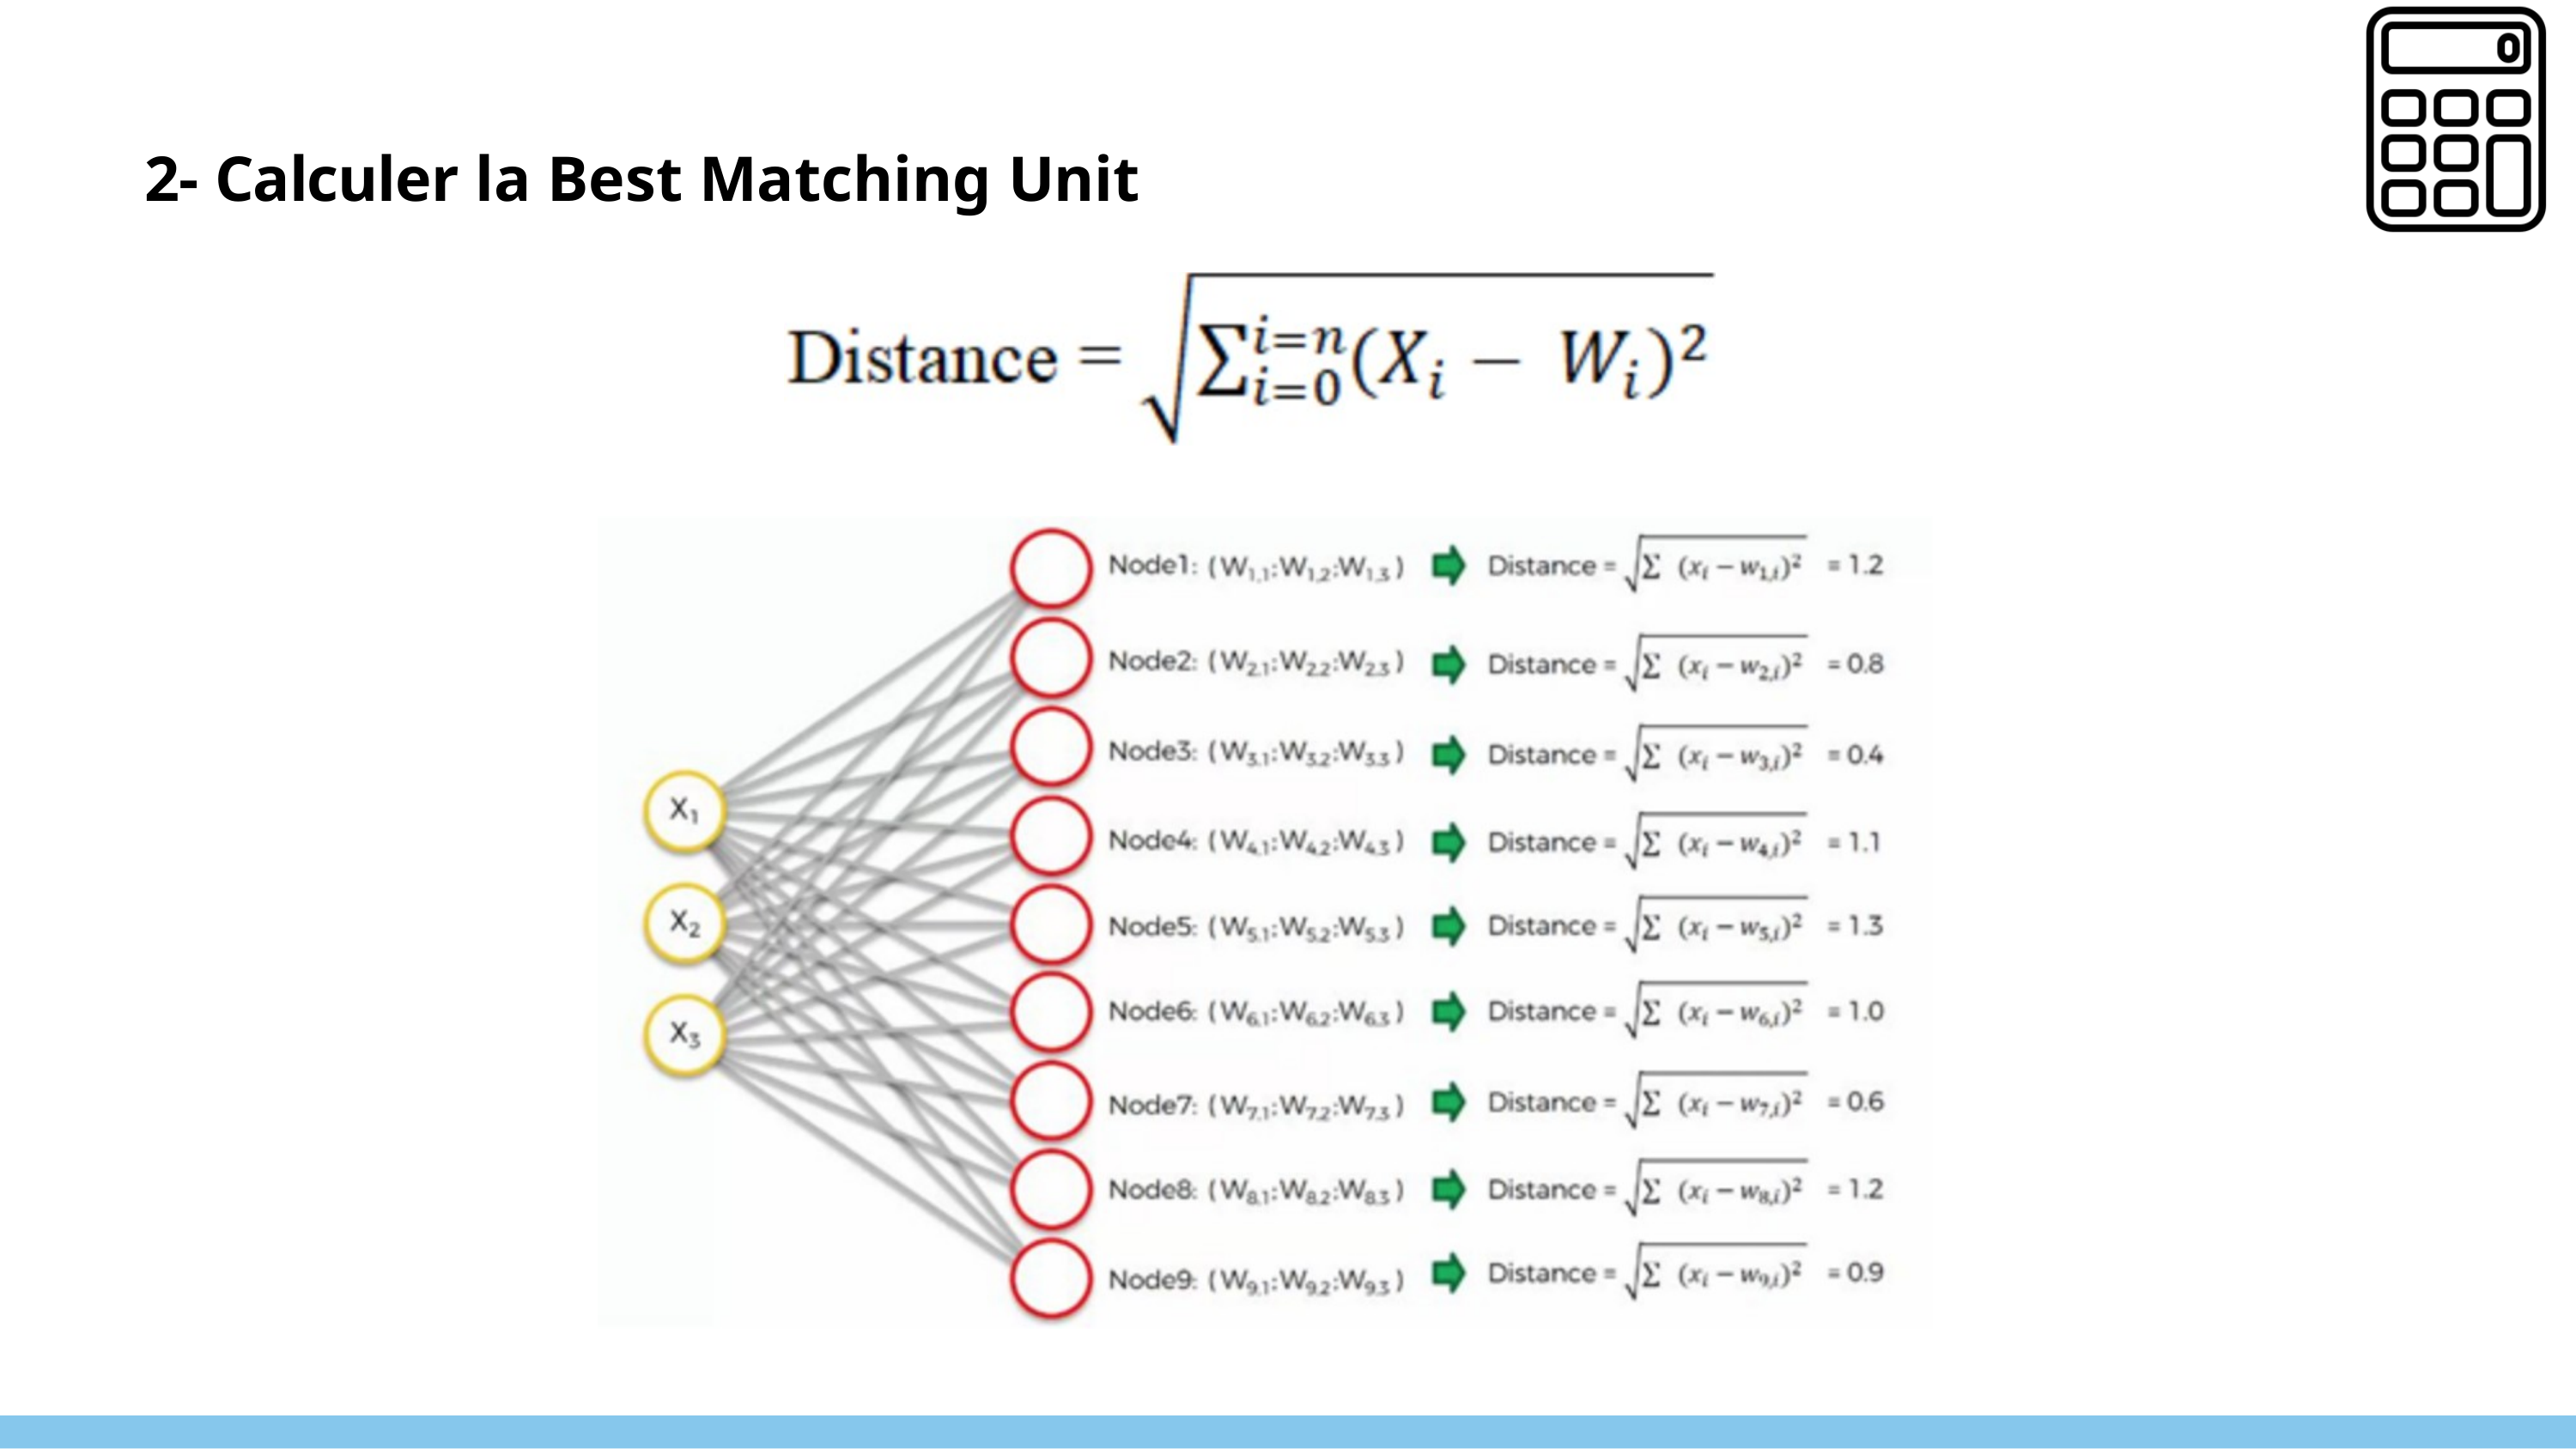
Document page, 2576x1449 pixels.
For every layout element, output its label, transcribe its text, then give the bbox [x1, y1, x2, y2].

picture [598, 515, 1933, 1329]
title 2- Calculer la Best Matching Unit [143, 81, 1312, 382]
picture [784, 272, 1716, 446]
picture [2336, 0, 2576, 239]
